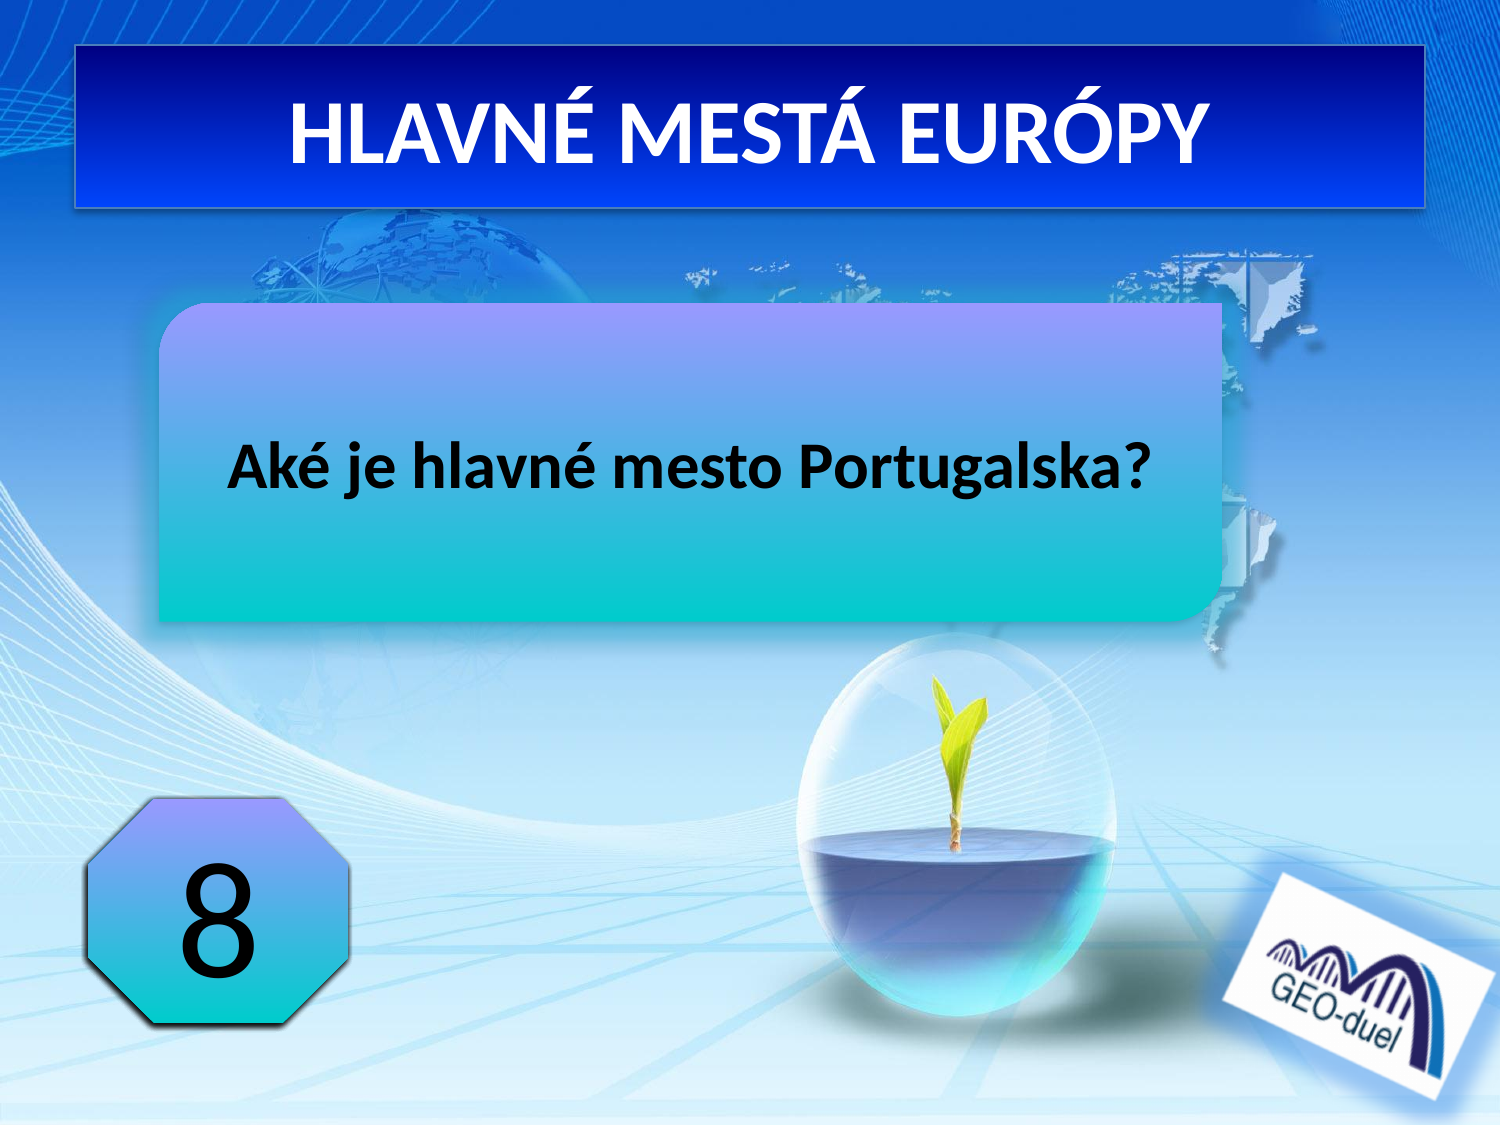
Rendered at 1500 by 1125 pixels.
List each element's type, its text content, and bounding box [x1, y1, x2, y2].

title HLAVNÉ MESTÁ EURÓPY [74, 44, 1426, 209]
text_box Aké je hlavné mesto Portugalska? [159, 302, 1223, 622]
text_box 8 [88, 798, 349, 1024]
picture [0, 0, 1500, 1125]
